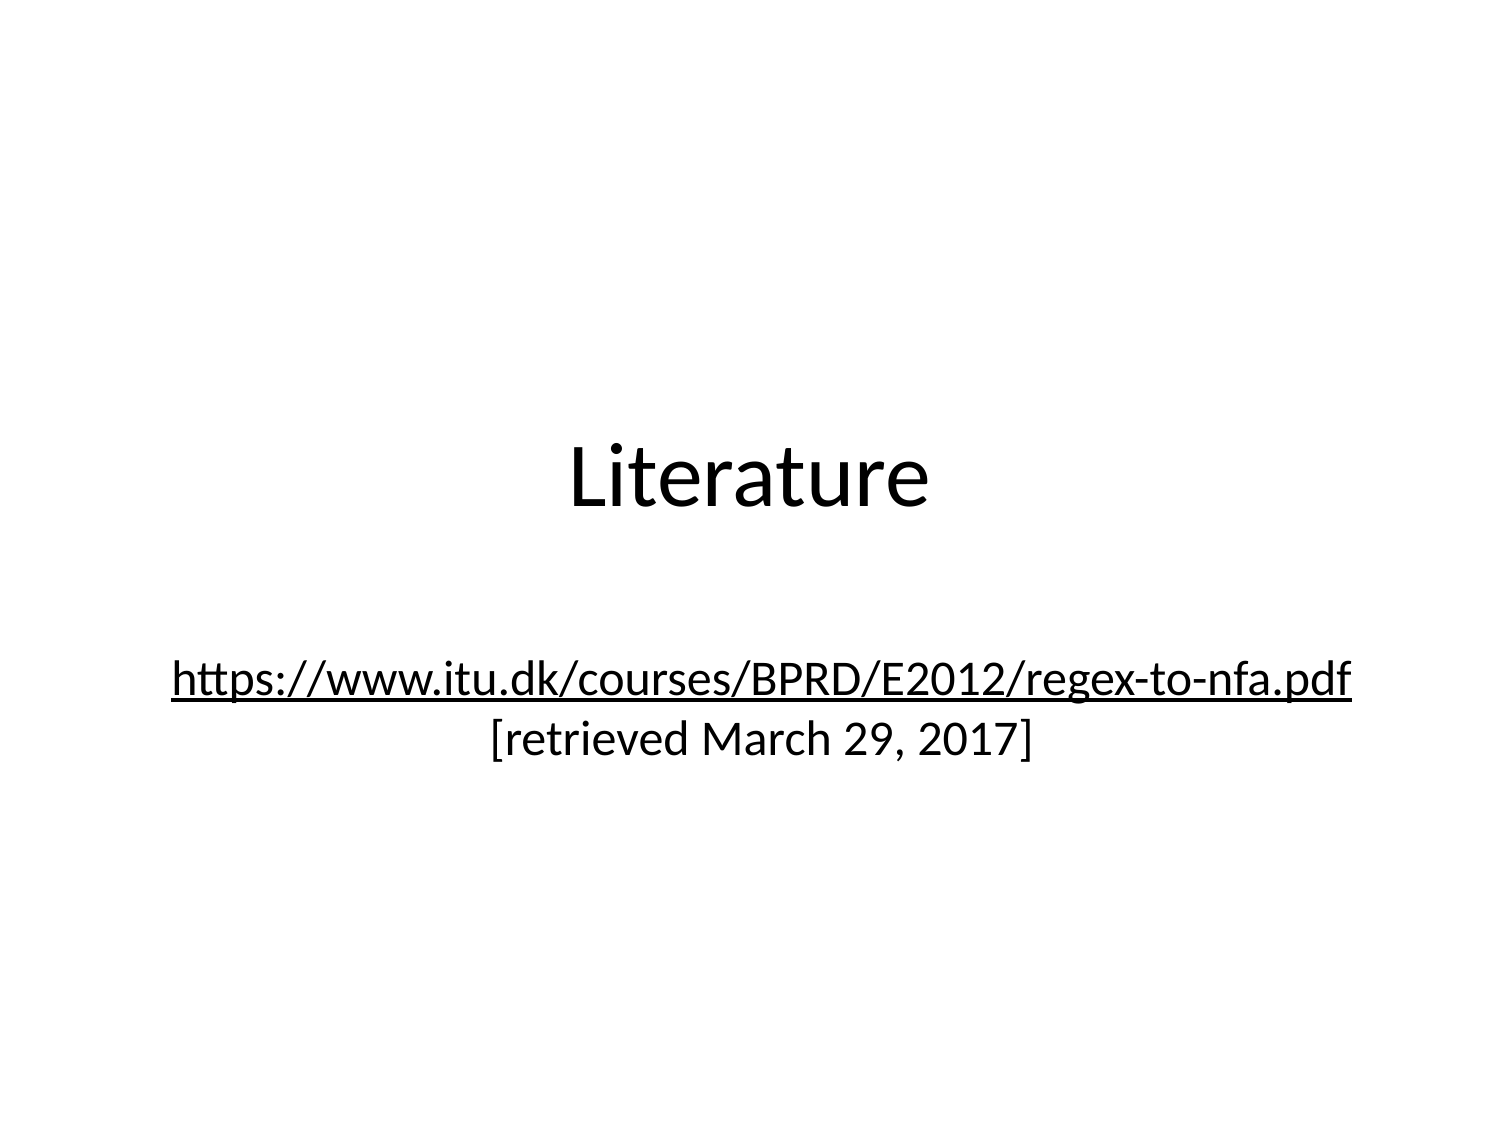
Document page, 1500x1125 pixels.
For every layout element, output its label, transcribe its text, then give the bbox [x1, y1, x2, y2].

title Literature [112, 349, 1388, 591]
subtitle https://www.itu.dk/courses/BPRD/E2012/regex-to-nfa.pdf [retrieved March 29, 2017] [135, 637, 1388, 925]
